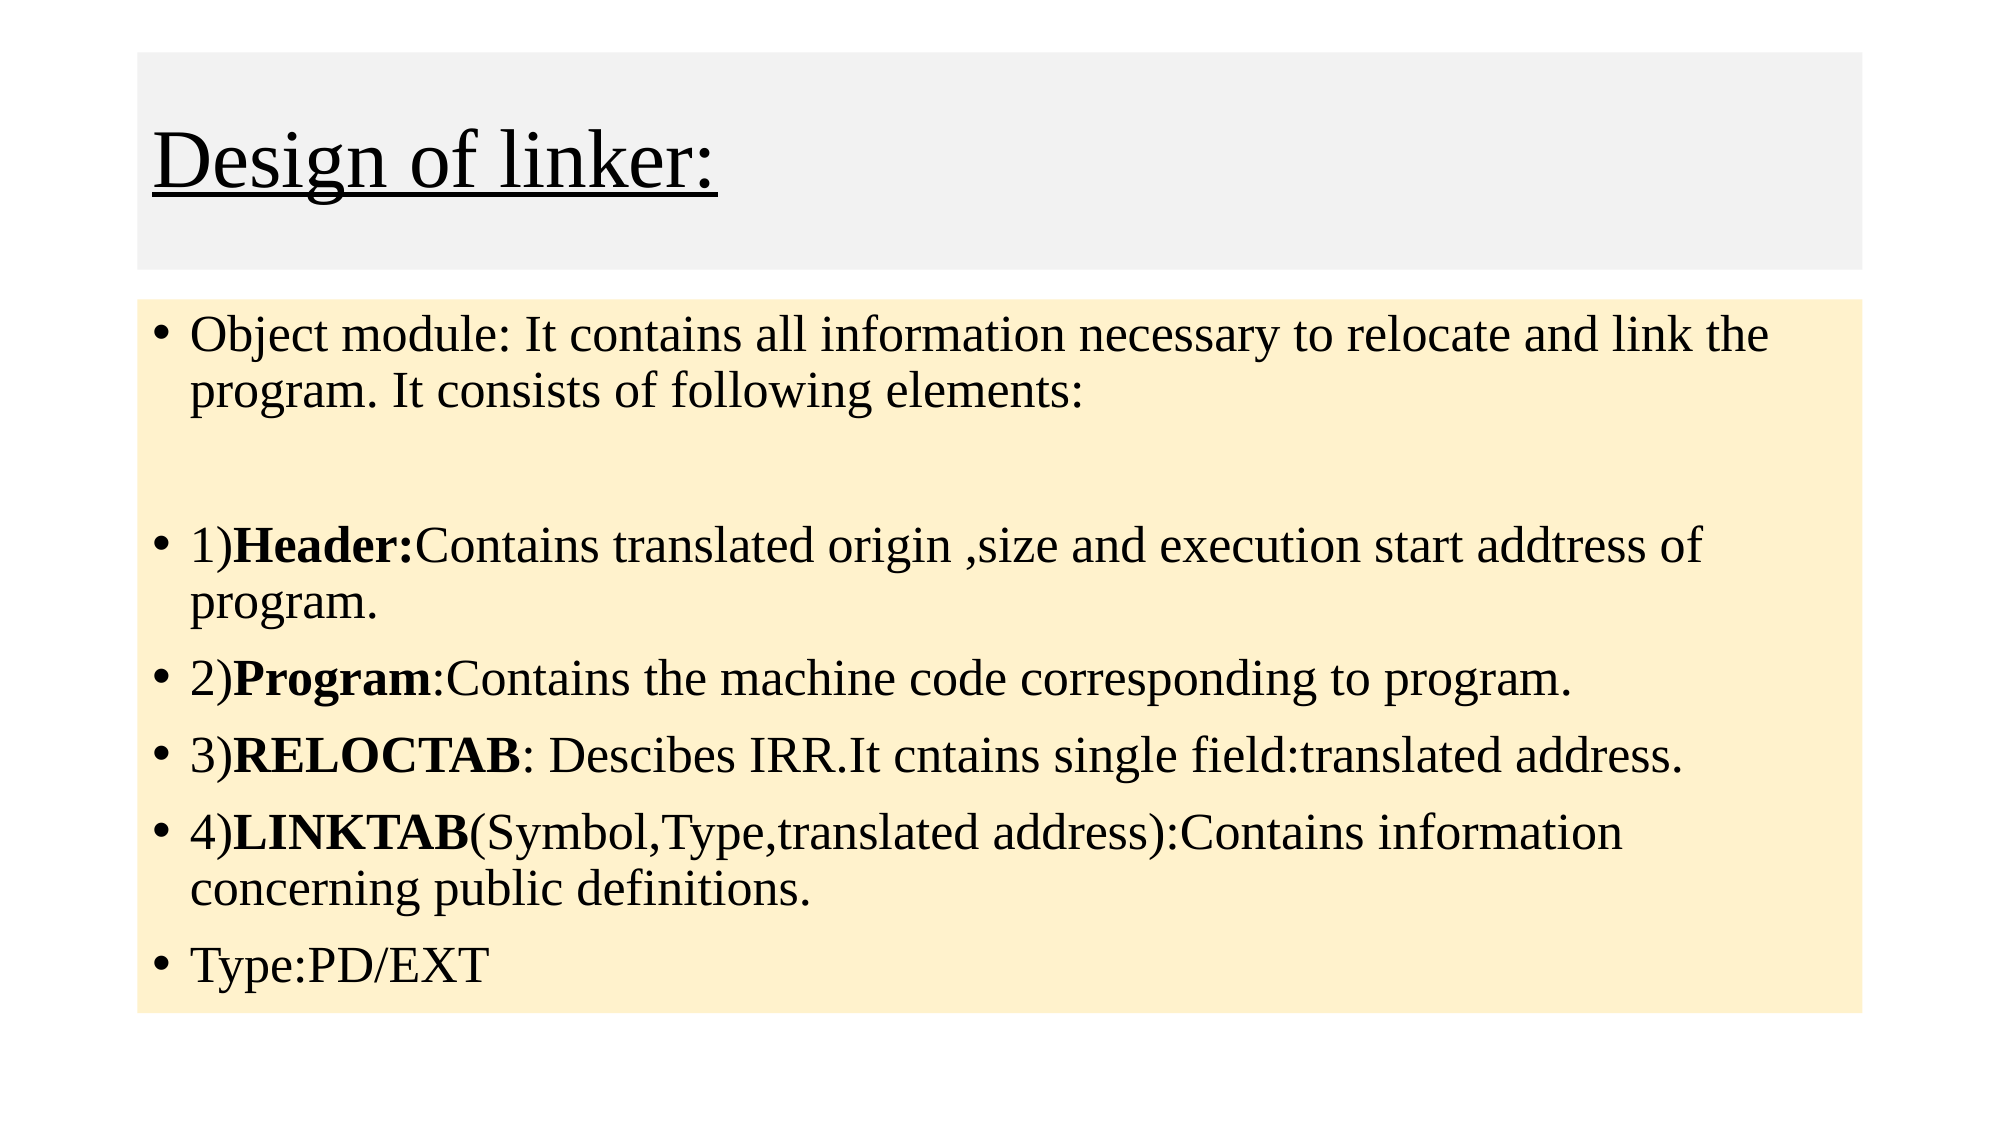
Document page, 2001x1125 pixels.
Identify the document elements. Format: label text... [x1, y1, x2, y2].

list Object module: It contains all information necessary to relocate and link the program. It consists of following elements: 1)Header:Contains translated origin ,size and execution start addtress of program. 2)Program:Contains the machine code corresponding to program. 3)RELOCTAB: Descibes IRR.It cntains single field:translated address. 4)LINKTAB(Symbol,Type,translated address):Contains information concerning public definitions. Type:PD/EXT [137, 299, 1863, 1014]
title Design of linker: [137, 52, 1863, 270]
